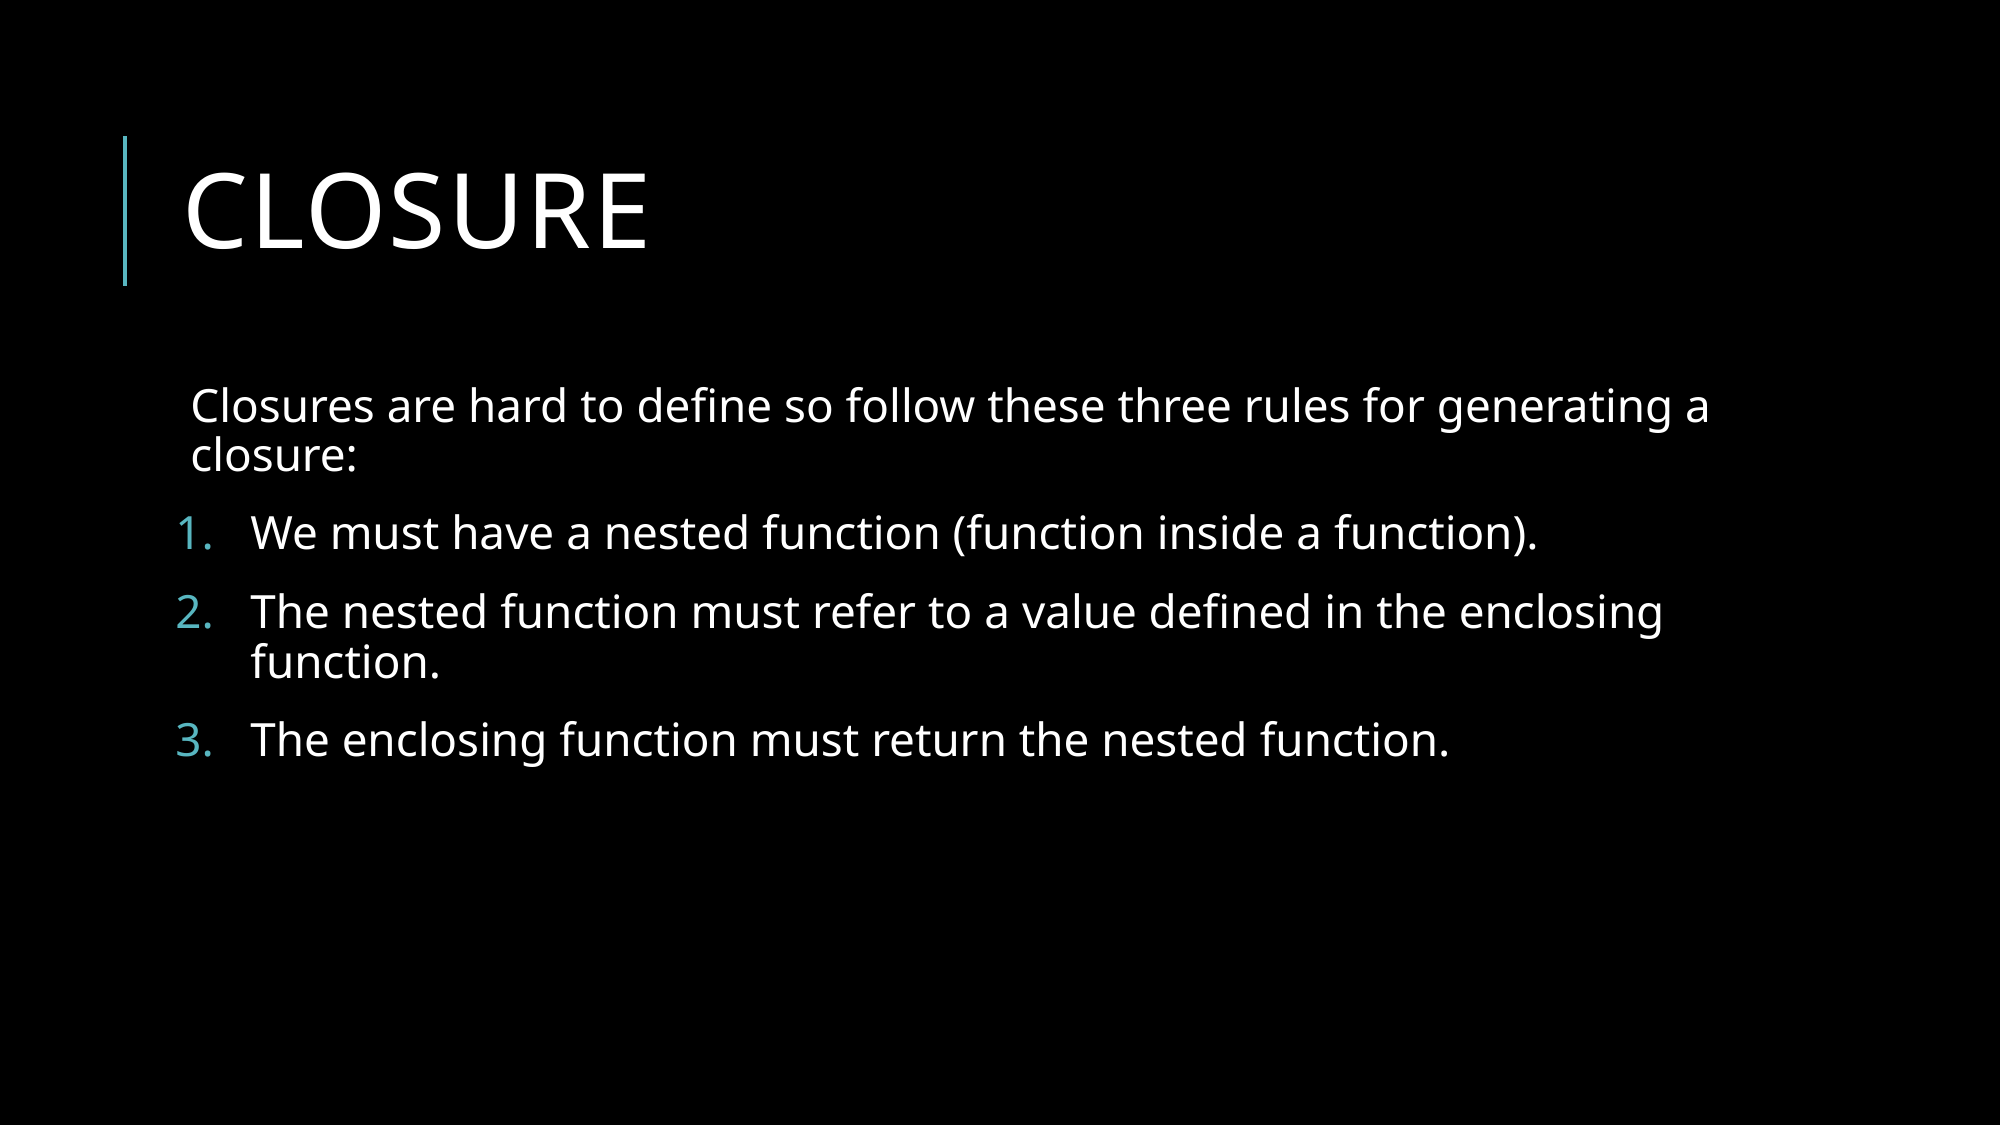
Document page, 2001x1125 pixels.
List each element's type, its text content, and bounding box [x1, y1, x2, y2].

title Closure [168, 96, 1763, 342]
list Closures are hard to define so follow these three rules for generating a closure: We must have a nested function (function inside a function). The nested function must refer to a value defined in the enclosing function. The enclosing function must return the nested function. [168, 375, 1763, 1035]
